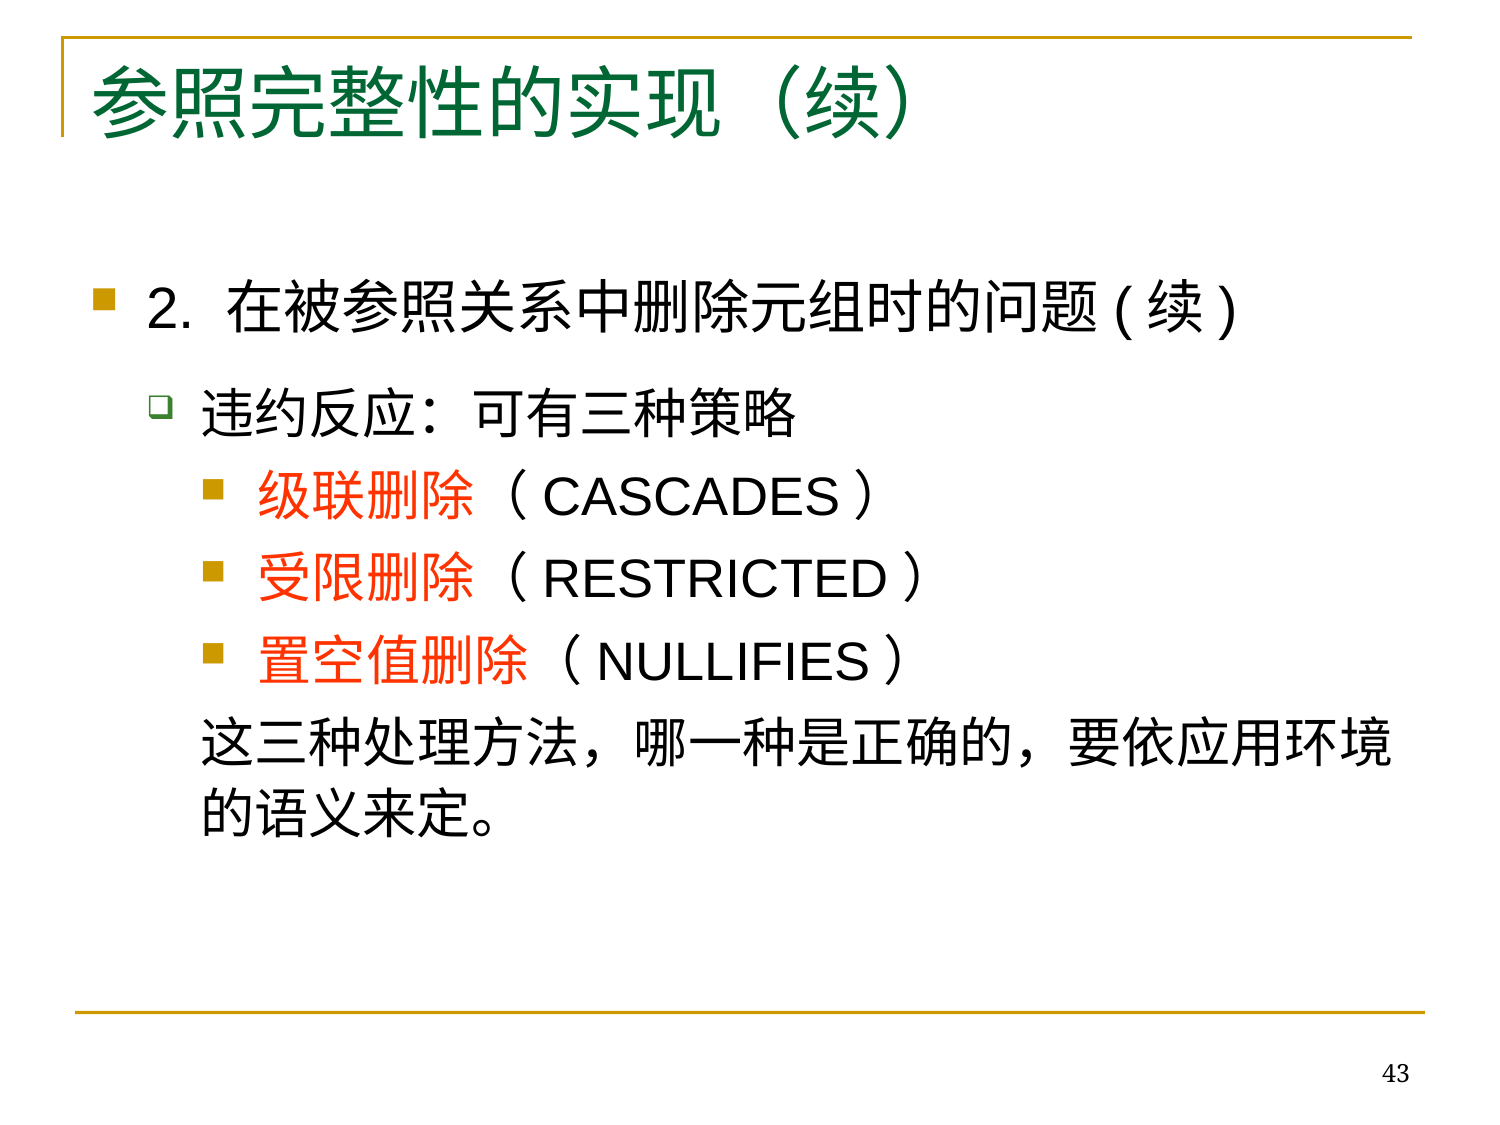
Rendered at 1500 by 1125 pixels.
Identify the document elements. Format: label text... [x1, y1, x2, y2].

slide_number 43 [1074, 1024, 1425, 1100]
title 参照完整性的实现（续） [75, 45, 1425, 233]
list 2. 在被参照关系中删除元组时的问题(续) 违约反应：可有三种策略 级联删除（CASCADES） 受限删除（RESTRICTED） 置空值删除（NULLIFIES） 这三种处理方法，哪一种是正确的，要依应用环境的语义来定。 [75, 262, 1425, 1006]
